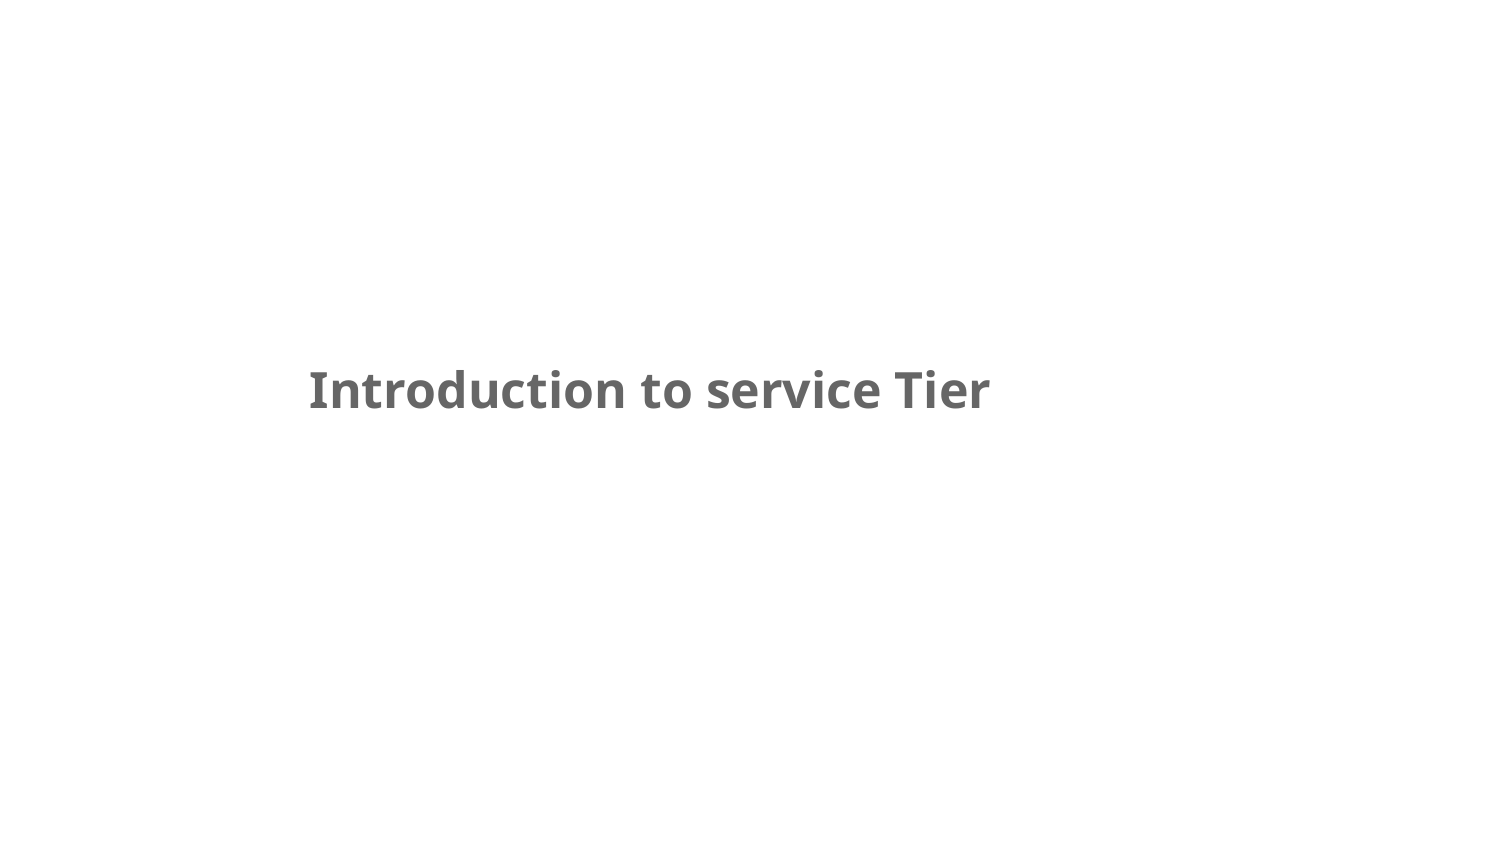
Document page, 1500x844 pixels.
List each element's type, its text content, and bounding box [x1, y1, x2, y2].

title Introduction to service Tier [69, 343, 1468, 535]
